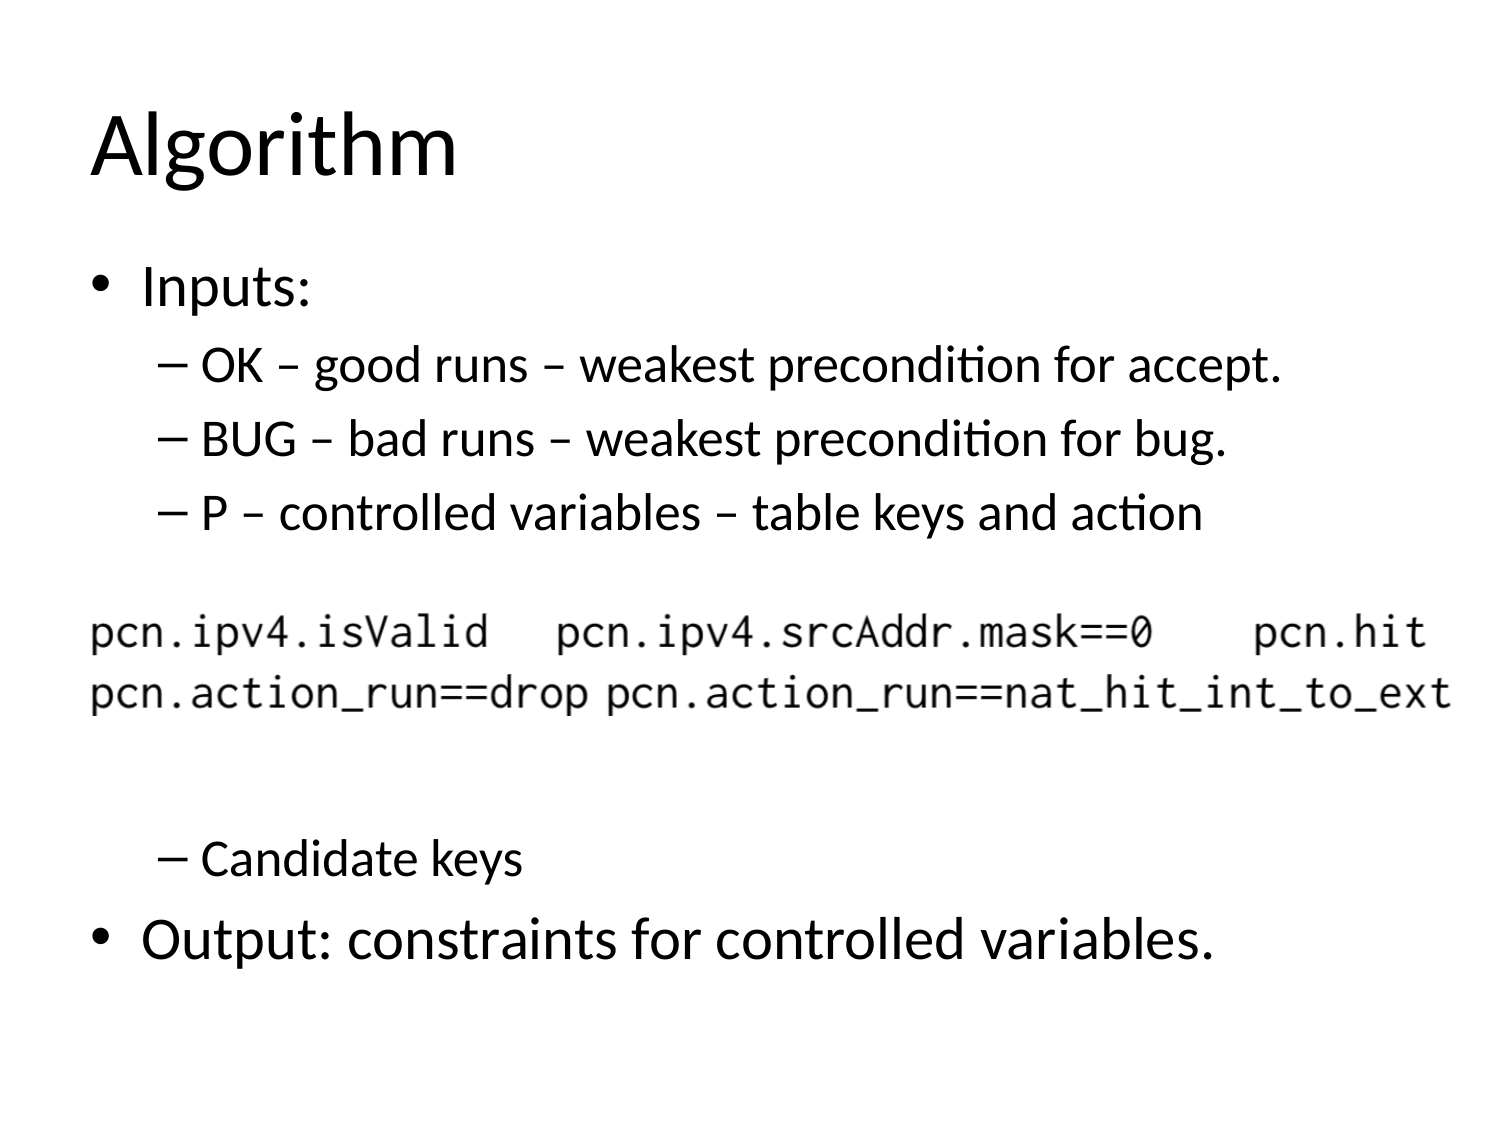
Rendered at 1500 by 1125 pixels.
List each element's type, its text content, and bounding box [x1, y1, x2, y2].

list Inputs: OK – good runs – weakest precondition for accept. BUG – bad runs – weakest precondition for bug. P – controlled variables – table keys and action Candidate keys Output: constraints for controlled variables. [75, 238, 1425, 604]
picture [62, 605, 1488, 738]
title Algorithm [75, 45, 1425, 233]
list Inputs: OK – good runs – weakest precondition for accept. BUG – bad runs – weakest precondition for bug. P – controlled variables – table keys and action Candidate keys Output: constraints for controlled variables. [75, 747, 1425, 981]
